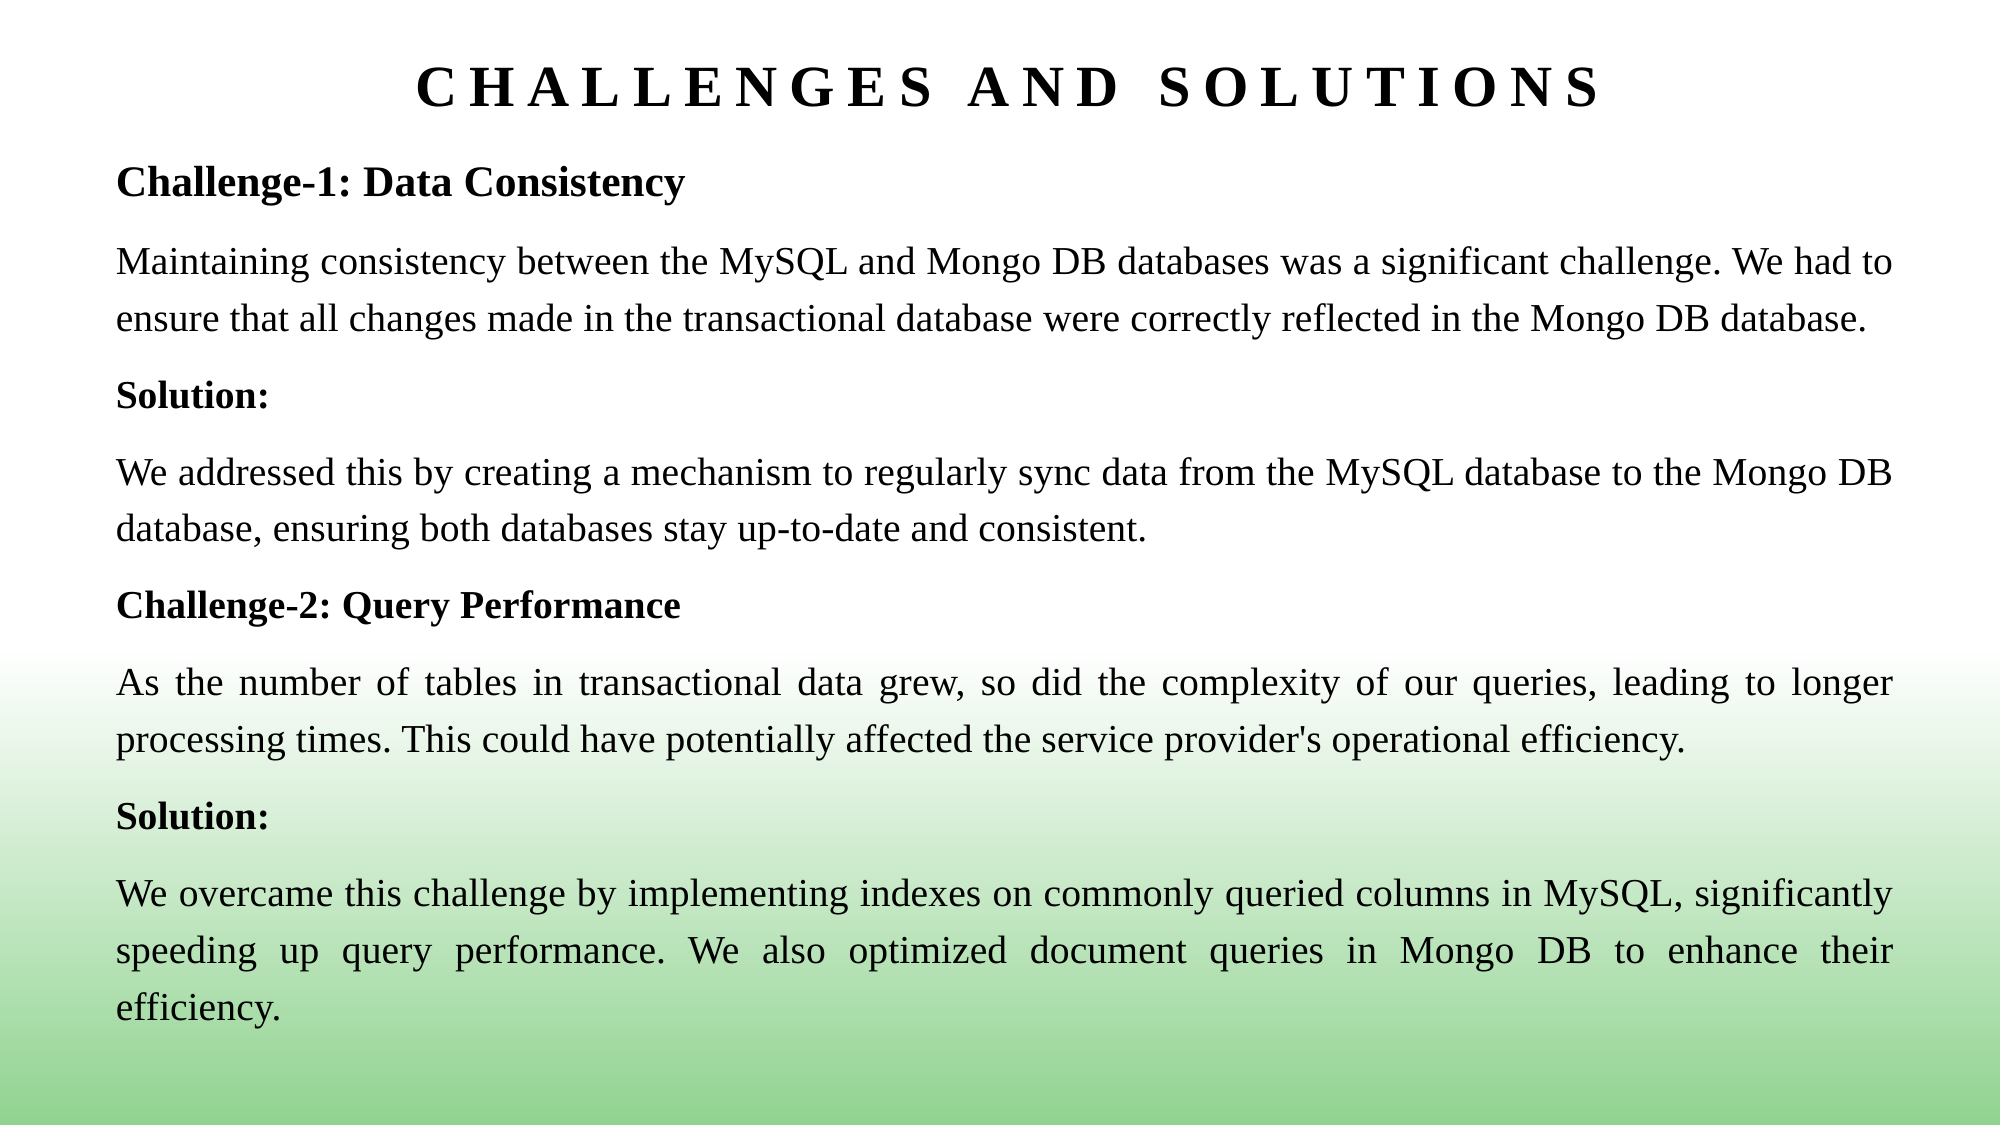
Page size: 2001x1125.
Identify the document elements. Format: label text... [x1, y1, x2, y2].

title Challenges and solutions [100, 35, 1914, 126]
list Challenge-1: Data Consistency Maintaining consistency between the MySQL and Mongo DB databases was a significant challenge. We had to ensure that all changes made in the transactional database were correctly reflected in the Mongo DB database. Solution: We addressed this by creating a mechanism to regularly sync data from the MySQL database to the Mongo DB database, ensuring both databases stay up-to-date and consistent. Challenge-2: Query Performance As the number of tables in transactional data grew, so did the complexity of our queries, leading to longer processing times. This could have potentially affected the service provider's operational efficiency. Solution: We overcame this challenge by implementing indexes on commonly queried columns in MySQL, significantly speeding up query performance. We also optimized document queries in Mongo DB to enhance their efficiency. [100, 135, 1914, 1090]
